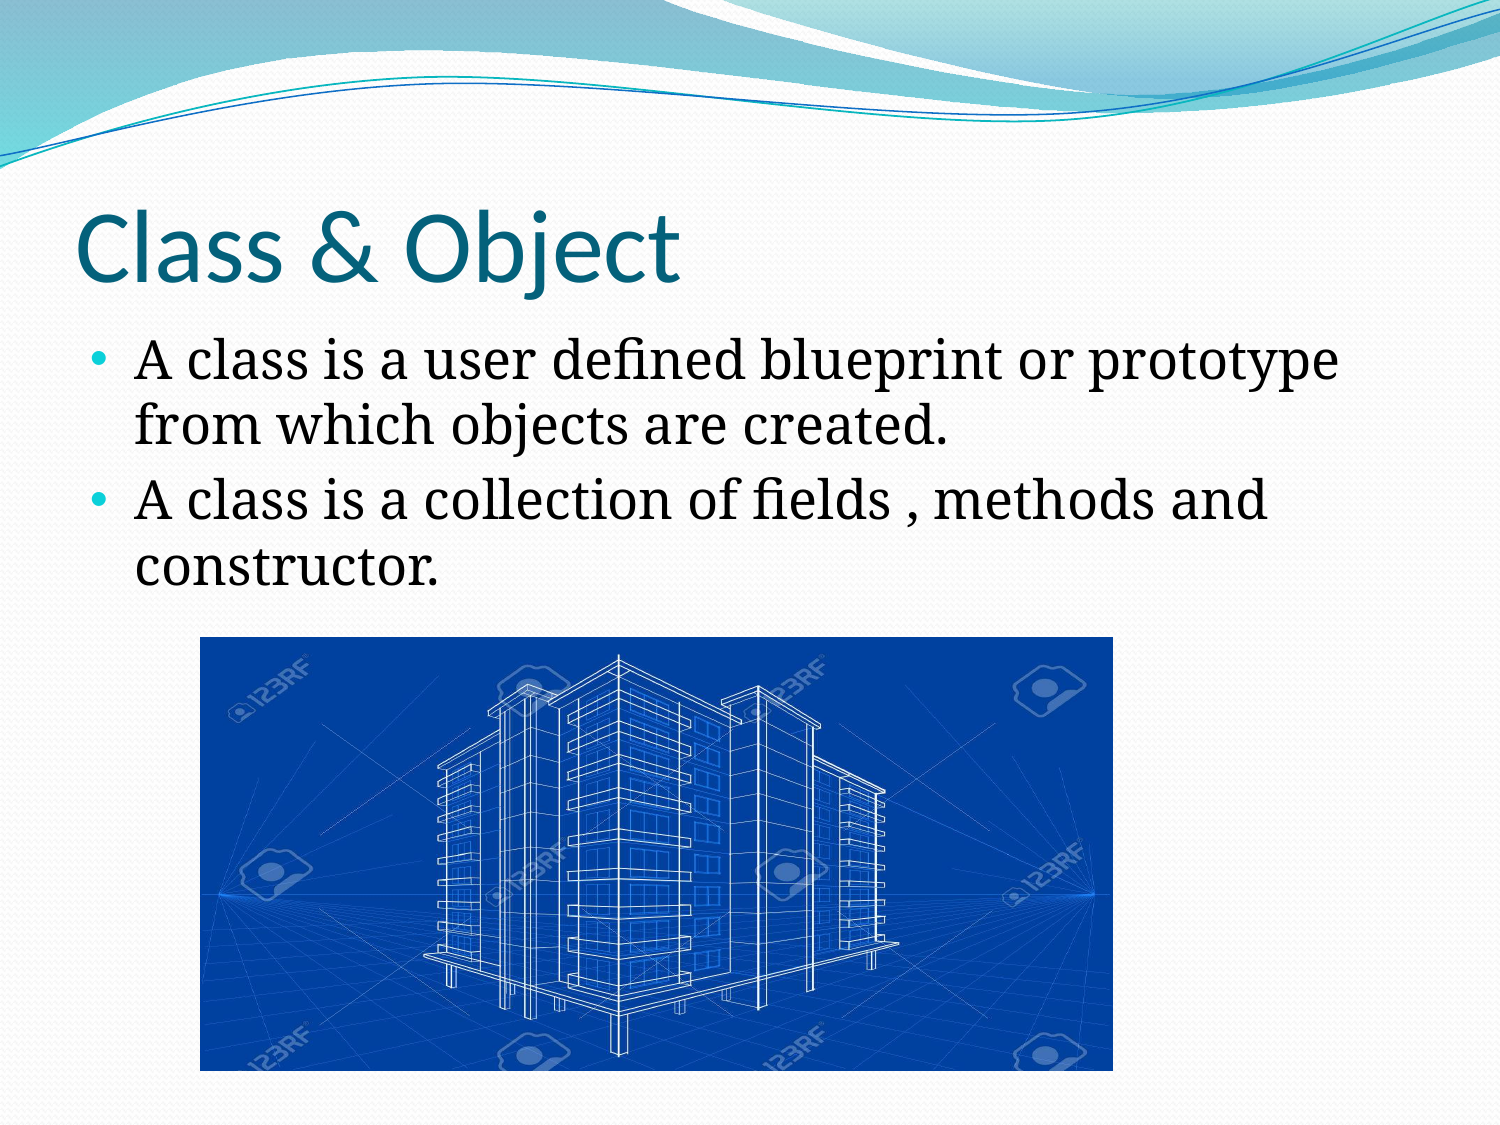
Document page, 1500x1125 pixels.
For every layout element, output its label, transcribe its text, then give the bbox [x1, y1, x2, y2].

list A class is a user defined blueprint or prototype from which objects are created. A class is a collection of fields , methods and constructor. [75, 317, 1425, 1038]
picture [199, 637, 1113, 1071]
title Class & Object [75, 115, 1425, 303]
